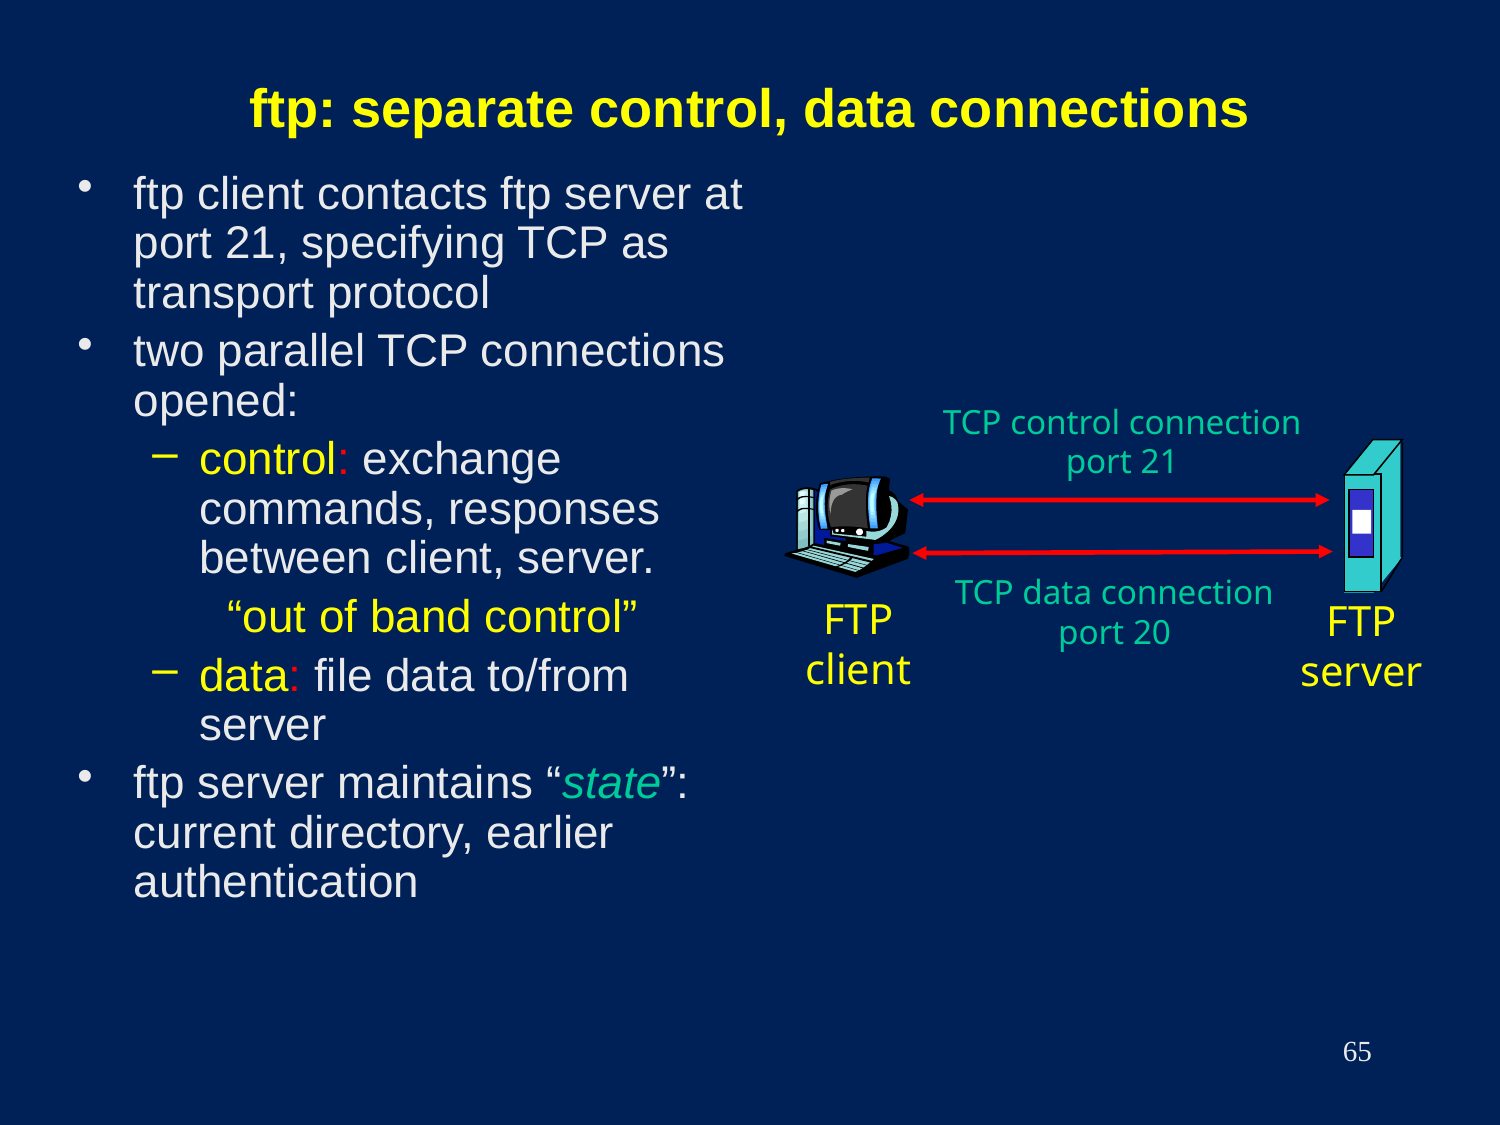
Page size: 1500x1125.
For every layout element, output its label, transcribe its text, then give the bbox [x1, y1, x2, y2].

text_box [783, 393, 1441, 703]
list ftp client contacts ftp server at port 21, specifying TCP as transport protocol two parallel TCP connections opened: control: exchange commands, responses between client, server. “out of band control” data: file data to/from server ftp server maintains “state”: current directory, earlier authentication [62, 162, 763, 838]
title ftp: separate control, data connections [112, 50, 1388, 163]
slide_number 65 [1074, 1024, 1388, 1101]
